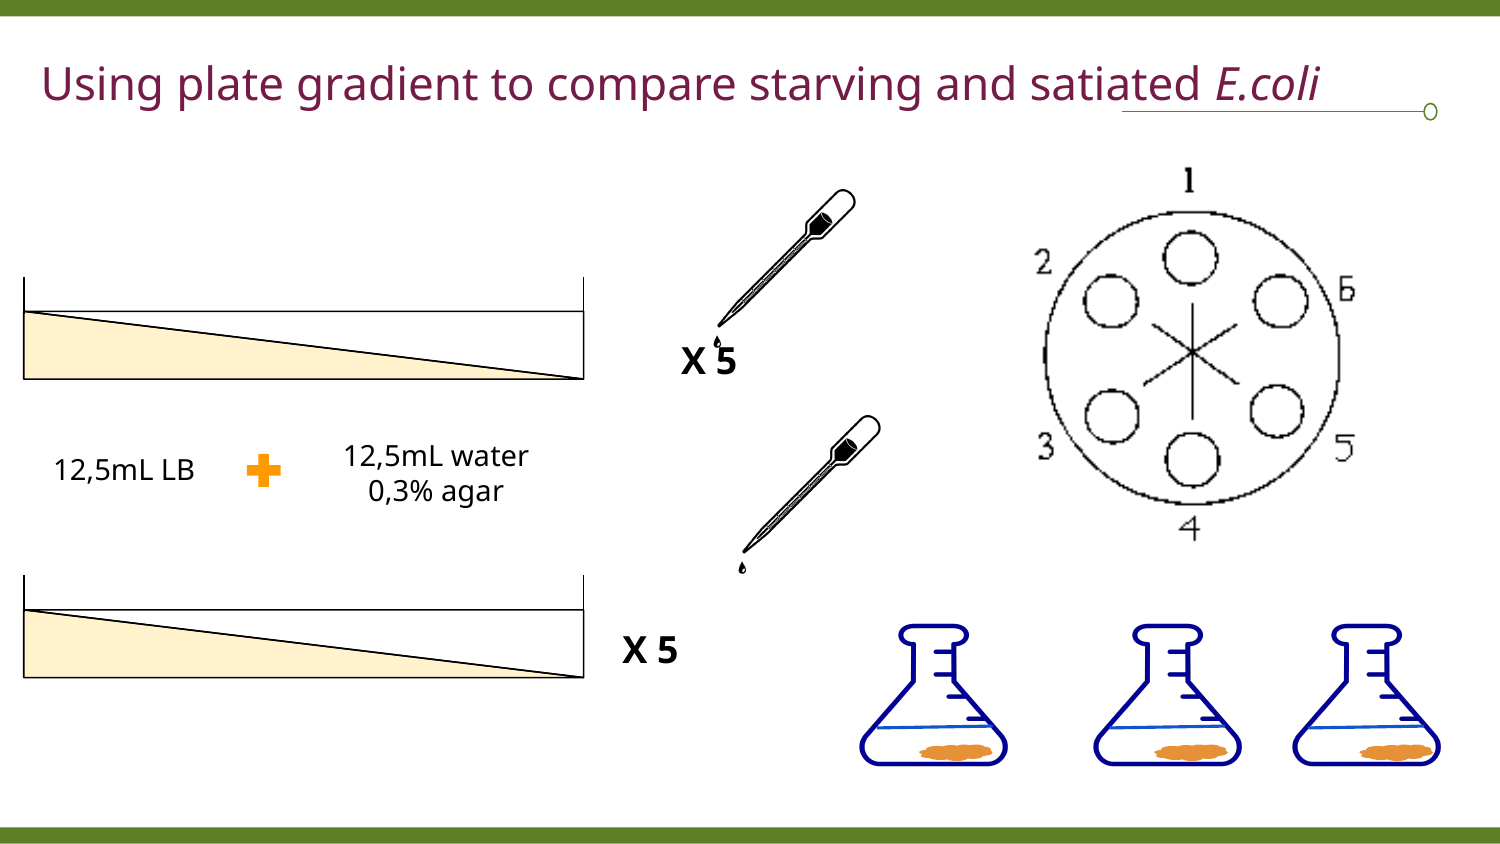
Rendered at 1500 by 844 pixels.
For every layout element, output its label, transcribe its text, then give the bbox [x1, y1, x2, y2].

text_box [29, 311, 584, 380]
text_box [0, 827, 1500, 844]
picture [1008, 144, 1374, 556]
picture [1067, 620, 1467, 769]
picture [691, 188, 877, 349]
text_box 12,5mL LB [26, 436, 222, 505]
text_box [876, 725, 993, 729]
text_box [1424, 103, 1437, 120]
picture [716, 414, 903, 575]
text_box X 5 [583, 587, 718, 700]
text_box Using plate gradient to compare starving and satiated E.coli [25, 39, 1468, 122]
text_box 12,5mL water 0,3% agar [317, 422, 555, 519]
picture [833, 620, 1035, 768]
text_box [1307, 725, 1425, 729]
text_box X 5 [642, 298, 776, 411]
text_box [0, 0, 1500, 17]
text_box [1109, 725, 1226, 729]
text_box [246, 453, 281, 487]
text_box [29, 609, 584, 678]
text_box [23, 611, 579, 678]
text_box [23, 313, 583, 380]
